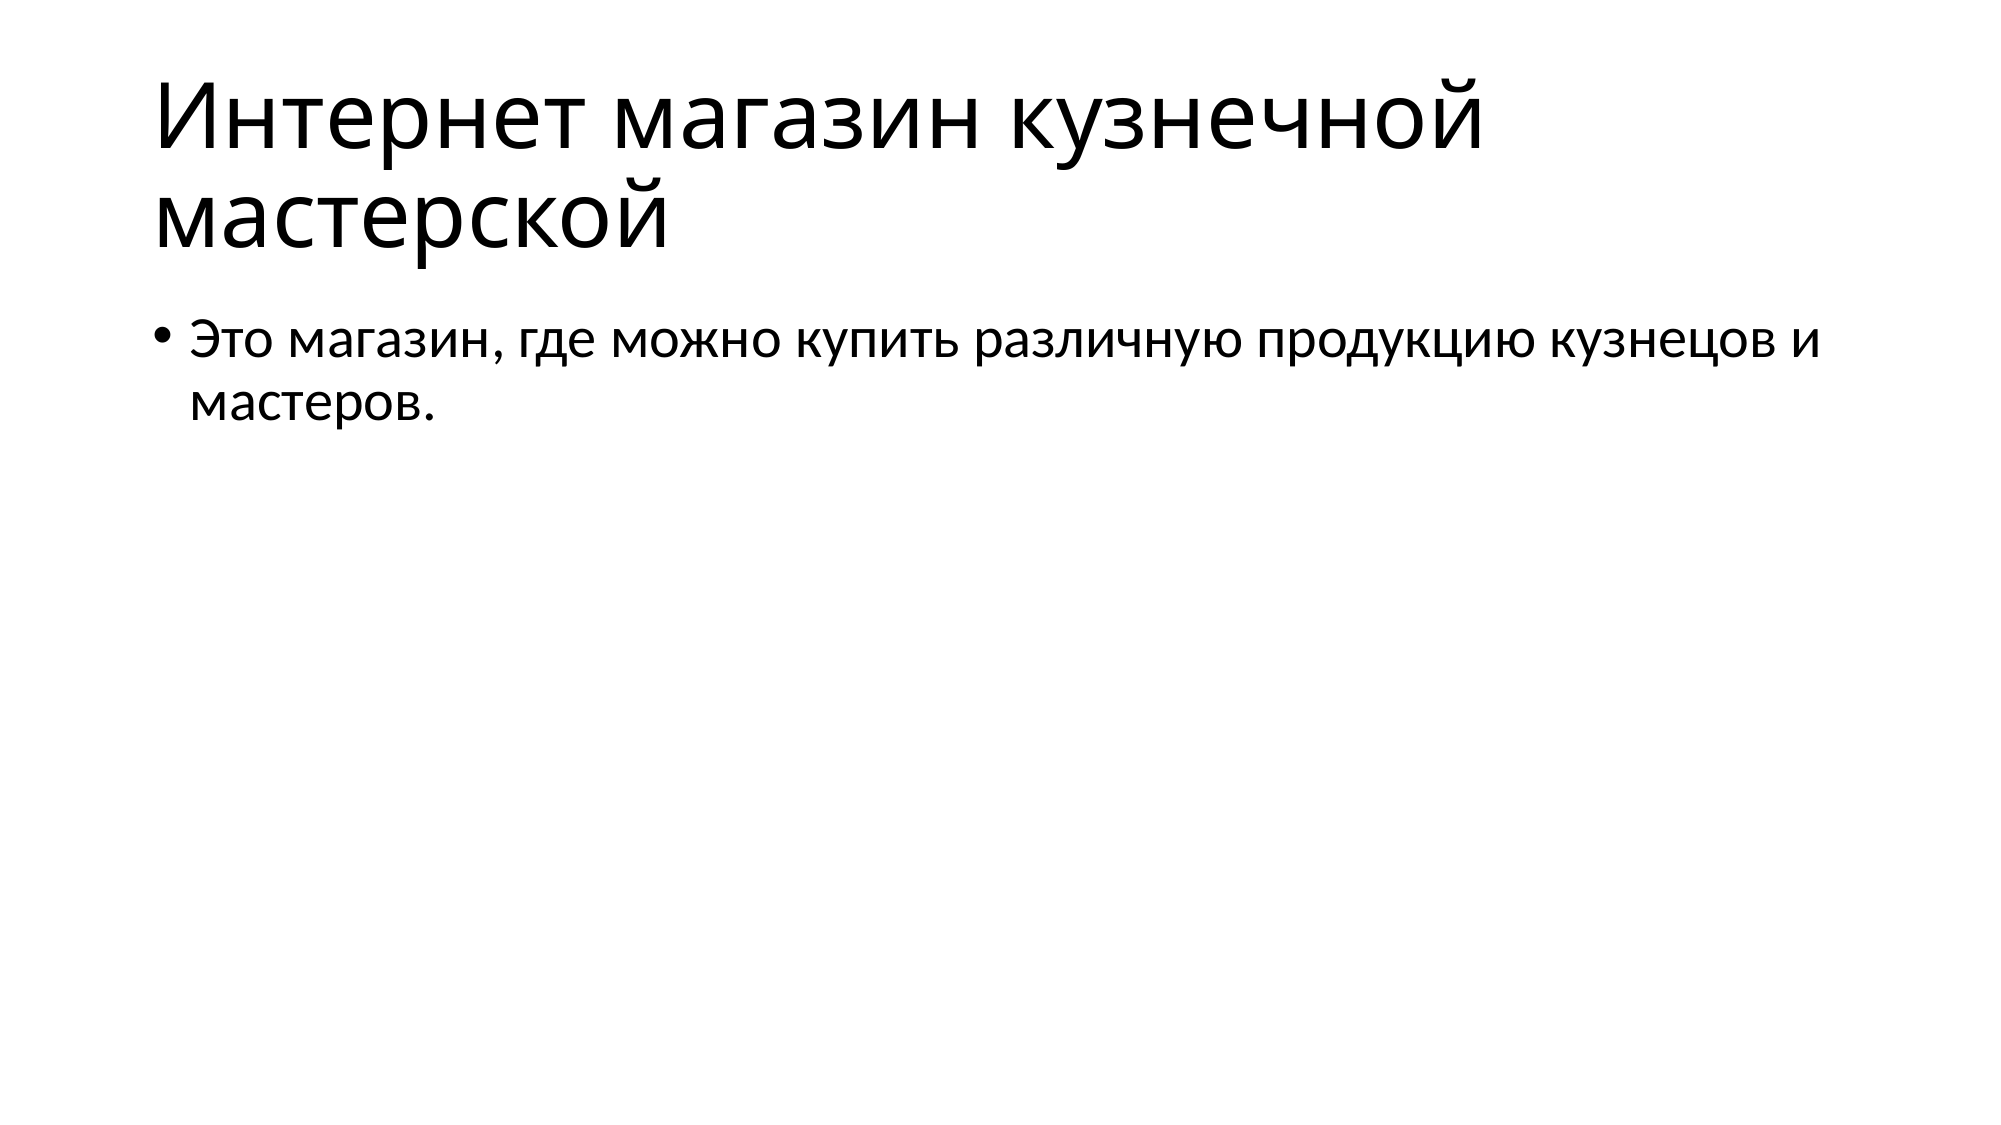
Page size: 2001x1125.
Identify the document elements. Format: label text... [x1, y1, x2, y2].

title Интeрнет магазин кузнечной мастерской [137, 59, 1863, 278]
list Это магазин, где можно купить различную продукцию кузнецов и мастеров. [137, 299, 1863, 1014]
